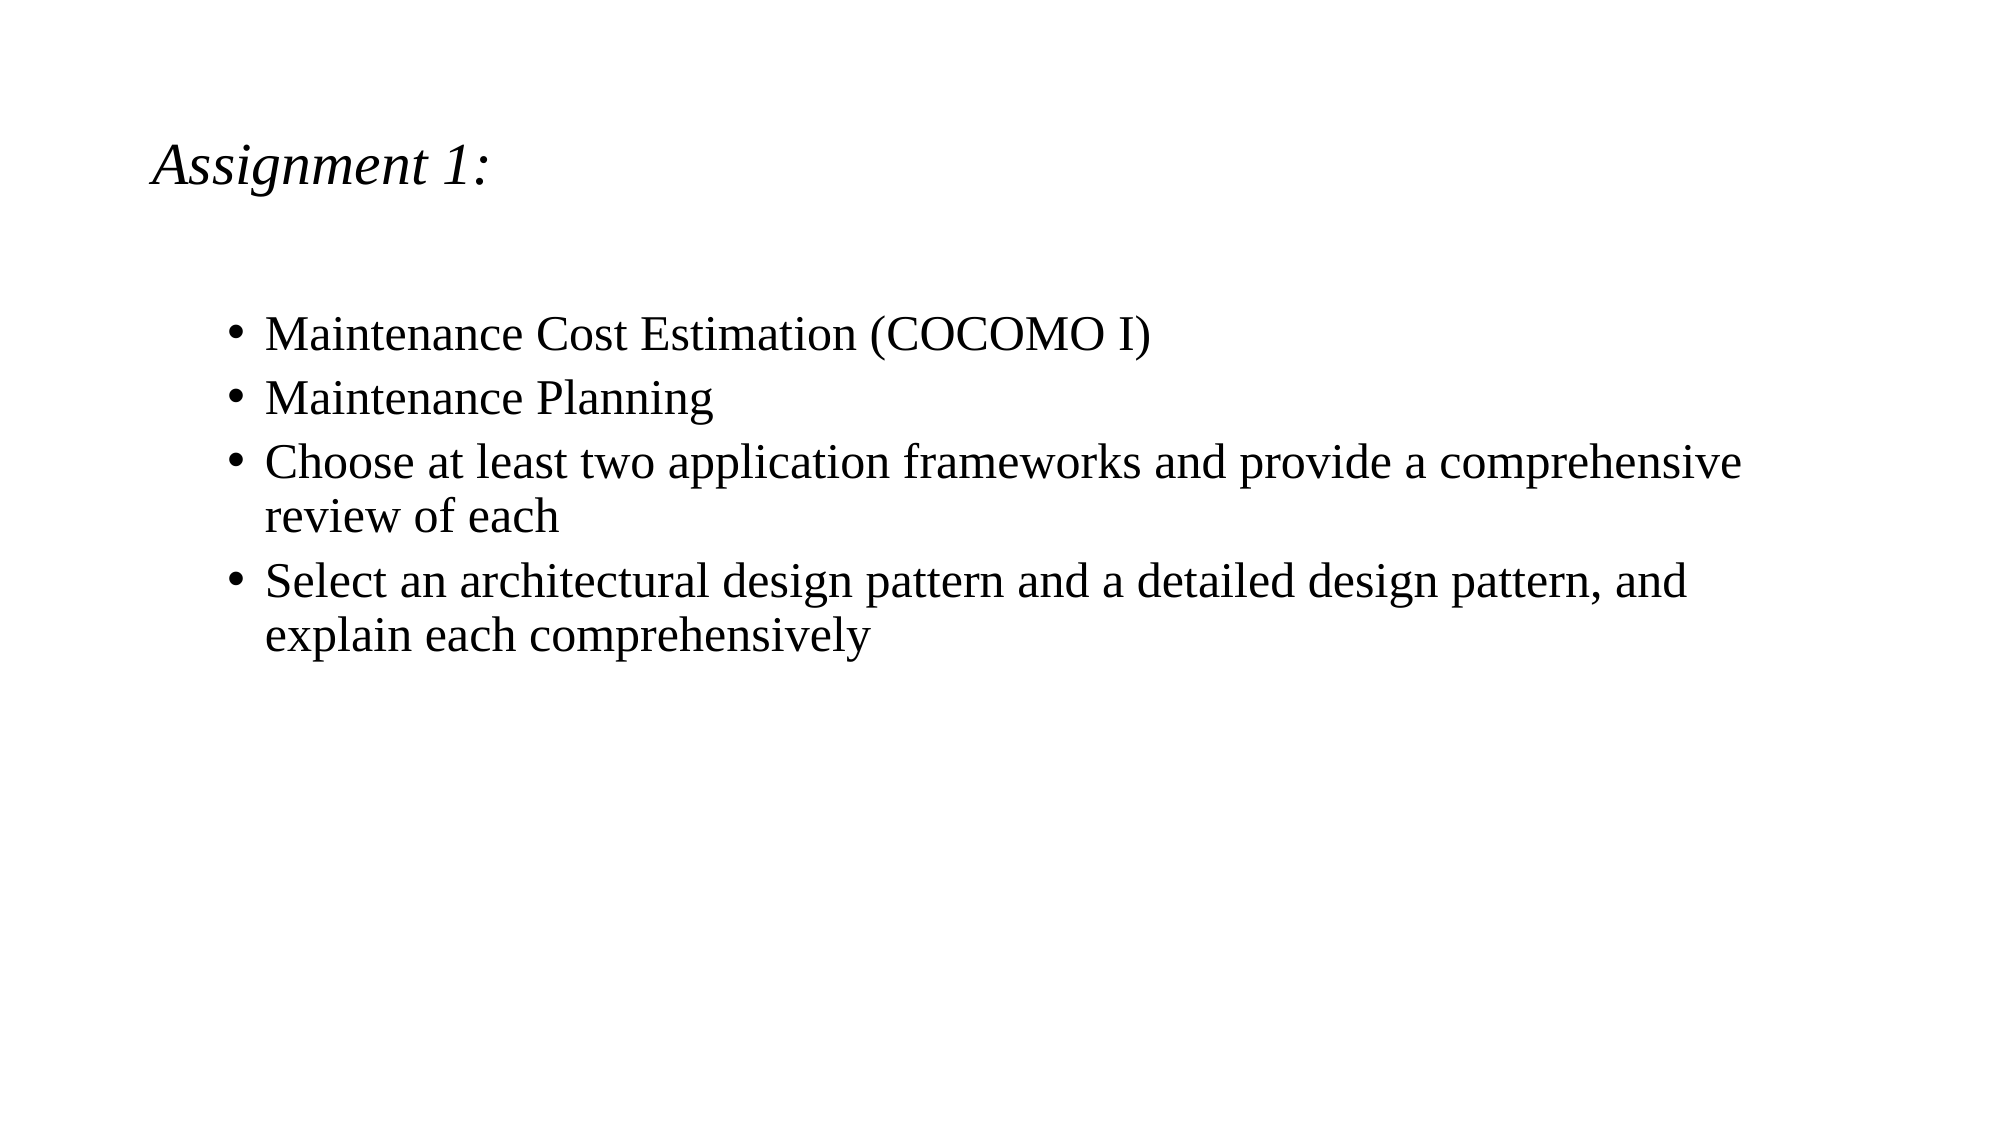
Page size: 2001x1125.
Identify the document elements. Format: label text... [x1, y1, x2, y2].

title Assignment 1: [137, 59, 1863, 278]
list Maintenance Cost Estimation (COCOMO I) Maintenance Planning Choose at least two application frameworks and provide a comprehensive review of each Select an architectural design pattern and a detailed design pattern, and explain each comprehensively [137, 299, 1863, 1014]
